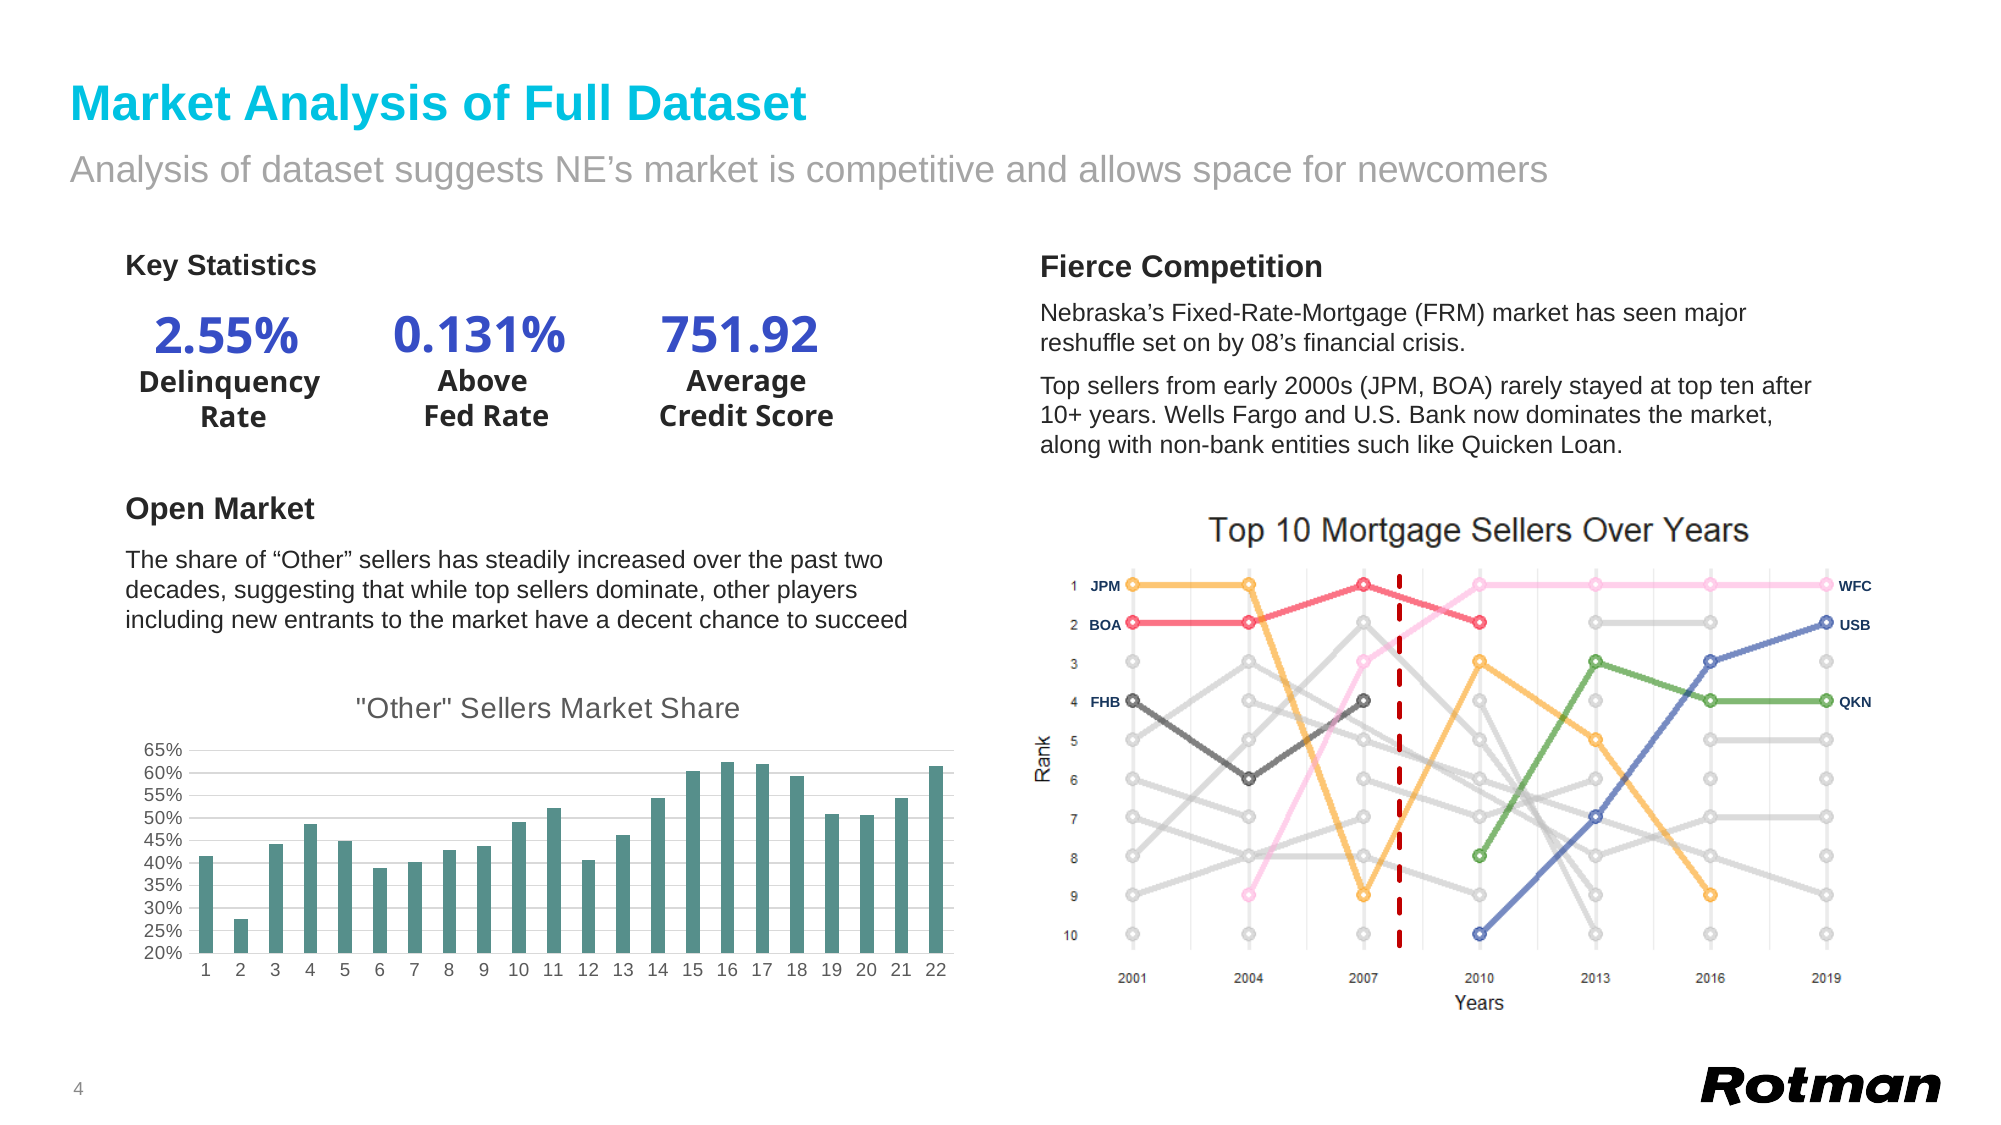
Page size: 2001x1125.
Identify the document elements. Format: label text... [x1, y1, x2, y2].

text_box Fierce Competition Nebraska’s Fixed-Rate-Mortgage (FRM) market has seen major reshuffle set on by 08’s financial crisis. Top sellers from early 2000s (JPM, BOA) rarely stayed at top ten after 10+ years. Wells Fargo and U.S. Bank now dominates the market, along with non-bank entities such like Quicken Loan. [999, 239, 1855, 458]
text_box 2.55% Delinquency Rate [123, 296, 344, 442]
slide_number 4 [39, 1070, 118, 1106]
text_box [1018, 498, 1888, 1027]
text_box 751.92 Average Credit Score [636, 294, 857, 440]
text_box Open Market The share of “Other” sellers has steadily increased over the past two decades, suggesting that while top sellers dominate, other players including new entrants to the market have a decent chance to succeed [85, 480, 941, 706]
title Market Analysis of Full Dataset [55, 45, 1630, 137]
chart [126, 668, 971, 988]
picture [1688, 1053, 1954, 1123]
subtitle Analysis of dataset suggests NE’s market is competitive and allows space for newcomers [55, 137, 1630, 225]
text_box Key Statistics [85, 239, 397, 290]
text_box 0.131% Above Fed Rate [376, 294, 597, 440]
